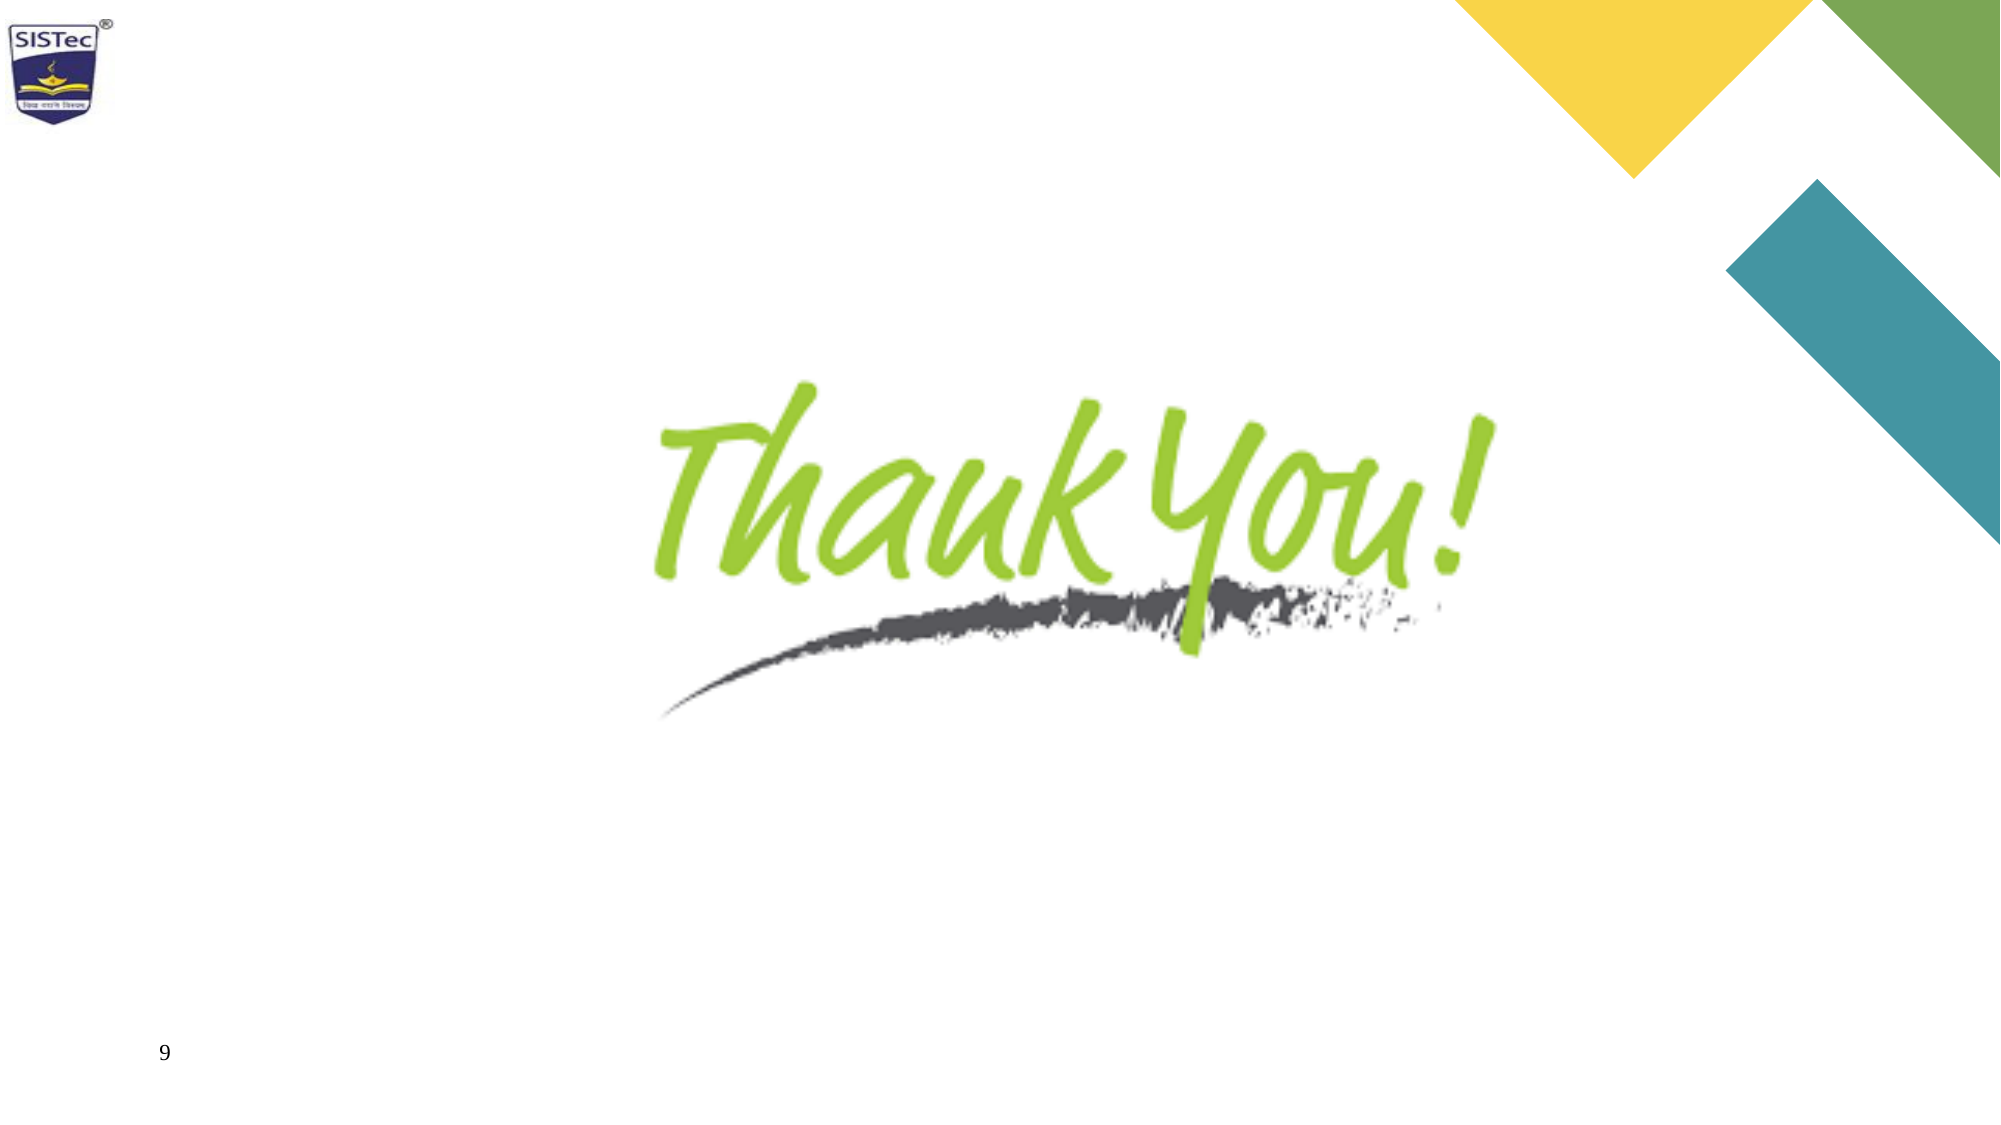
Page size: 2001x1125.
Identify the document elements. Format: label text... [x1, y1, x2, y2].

picture [574, 282, 1563, 808]
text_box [1454, 0, 2000, 546]
slide_number 9 [153, 1038, 191, 1125]
picture [5, 18, 116, 135]
